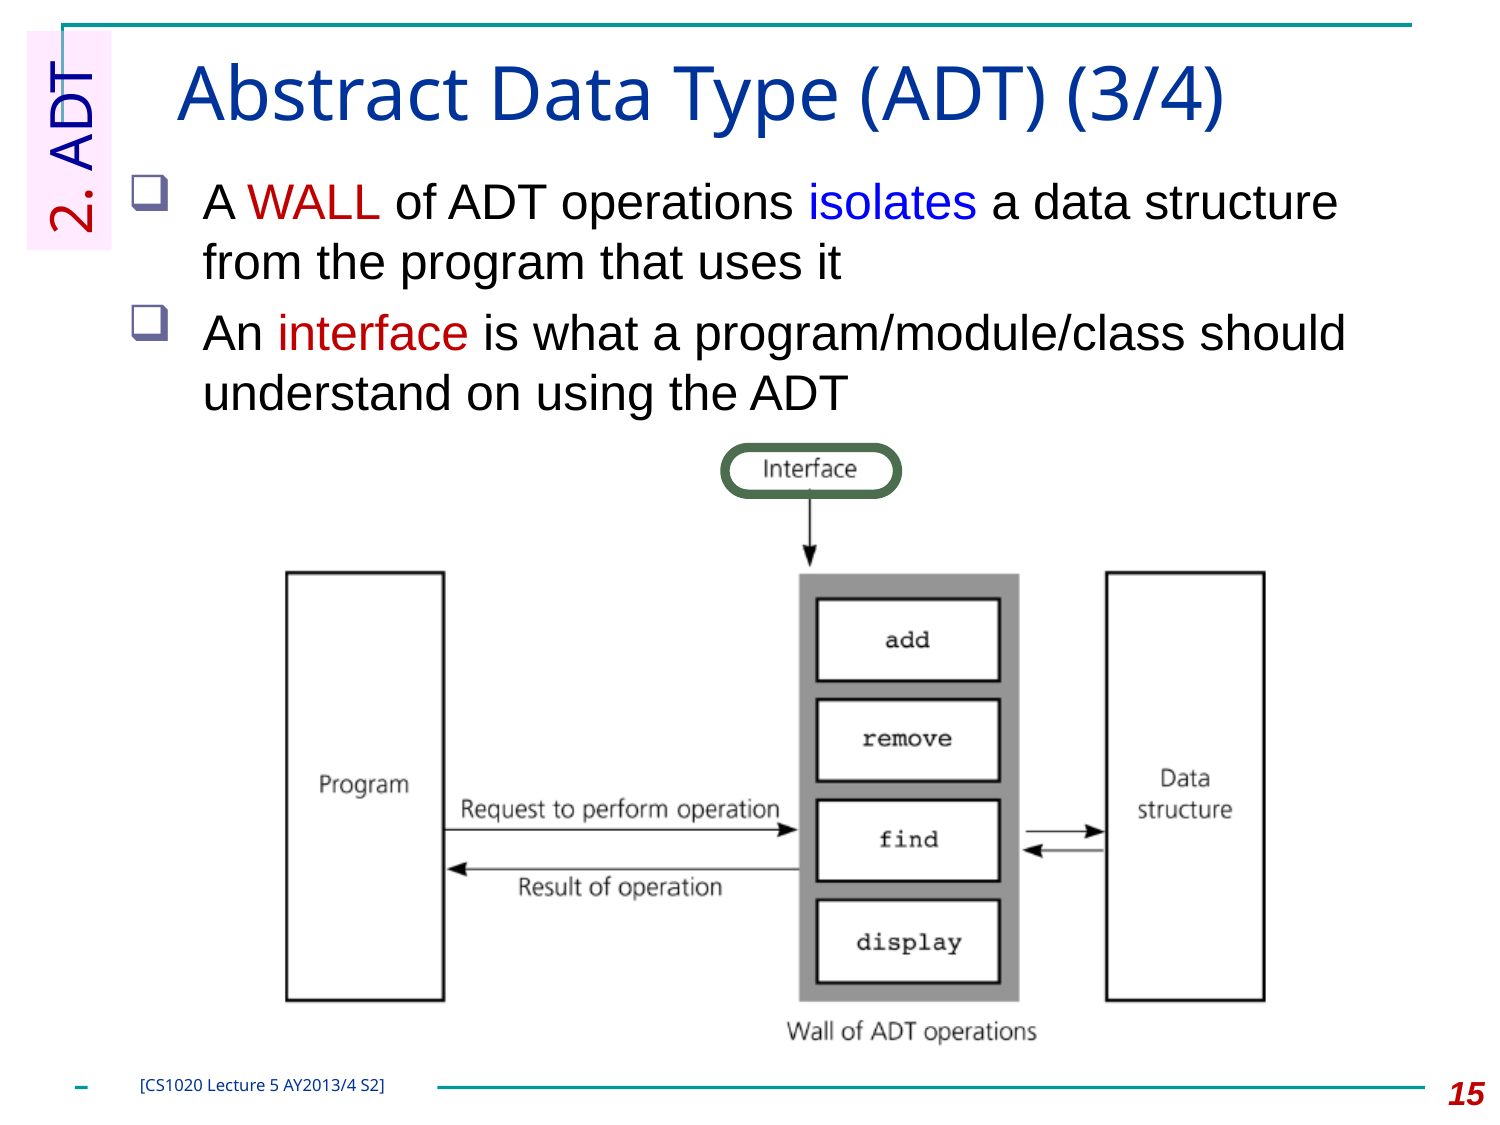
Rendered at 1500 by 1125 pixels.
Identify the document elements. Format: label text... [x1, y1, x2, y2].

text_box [258, 432, 1298, 1051]
list A WALL of ADT operations isolates a data structure from the program that uses it An interface is what a program/module/class should understand on using the ADT [112, 162, 1426, 476]
text_box 2. ADT [26, 30, 112, 250]
title Abstract Data Type (ADT) (3/4) [162, 37, 1463, 168]
slide_number 15 [1400, 1065, 1500, 1125]
footer [CS1020 Lecture 5 AY2013/4 S2] [87, 1074, 438, 1101]
